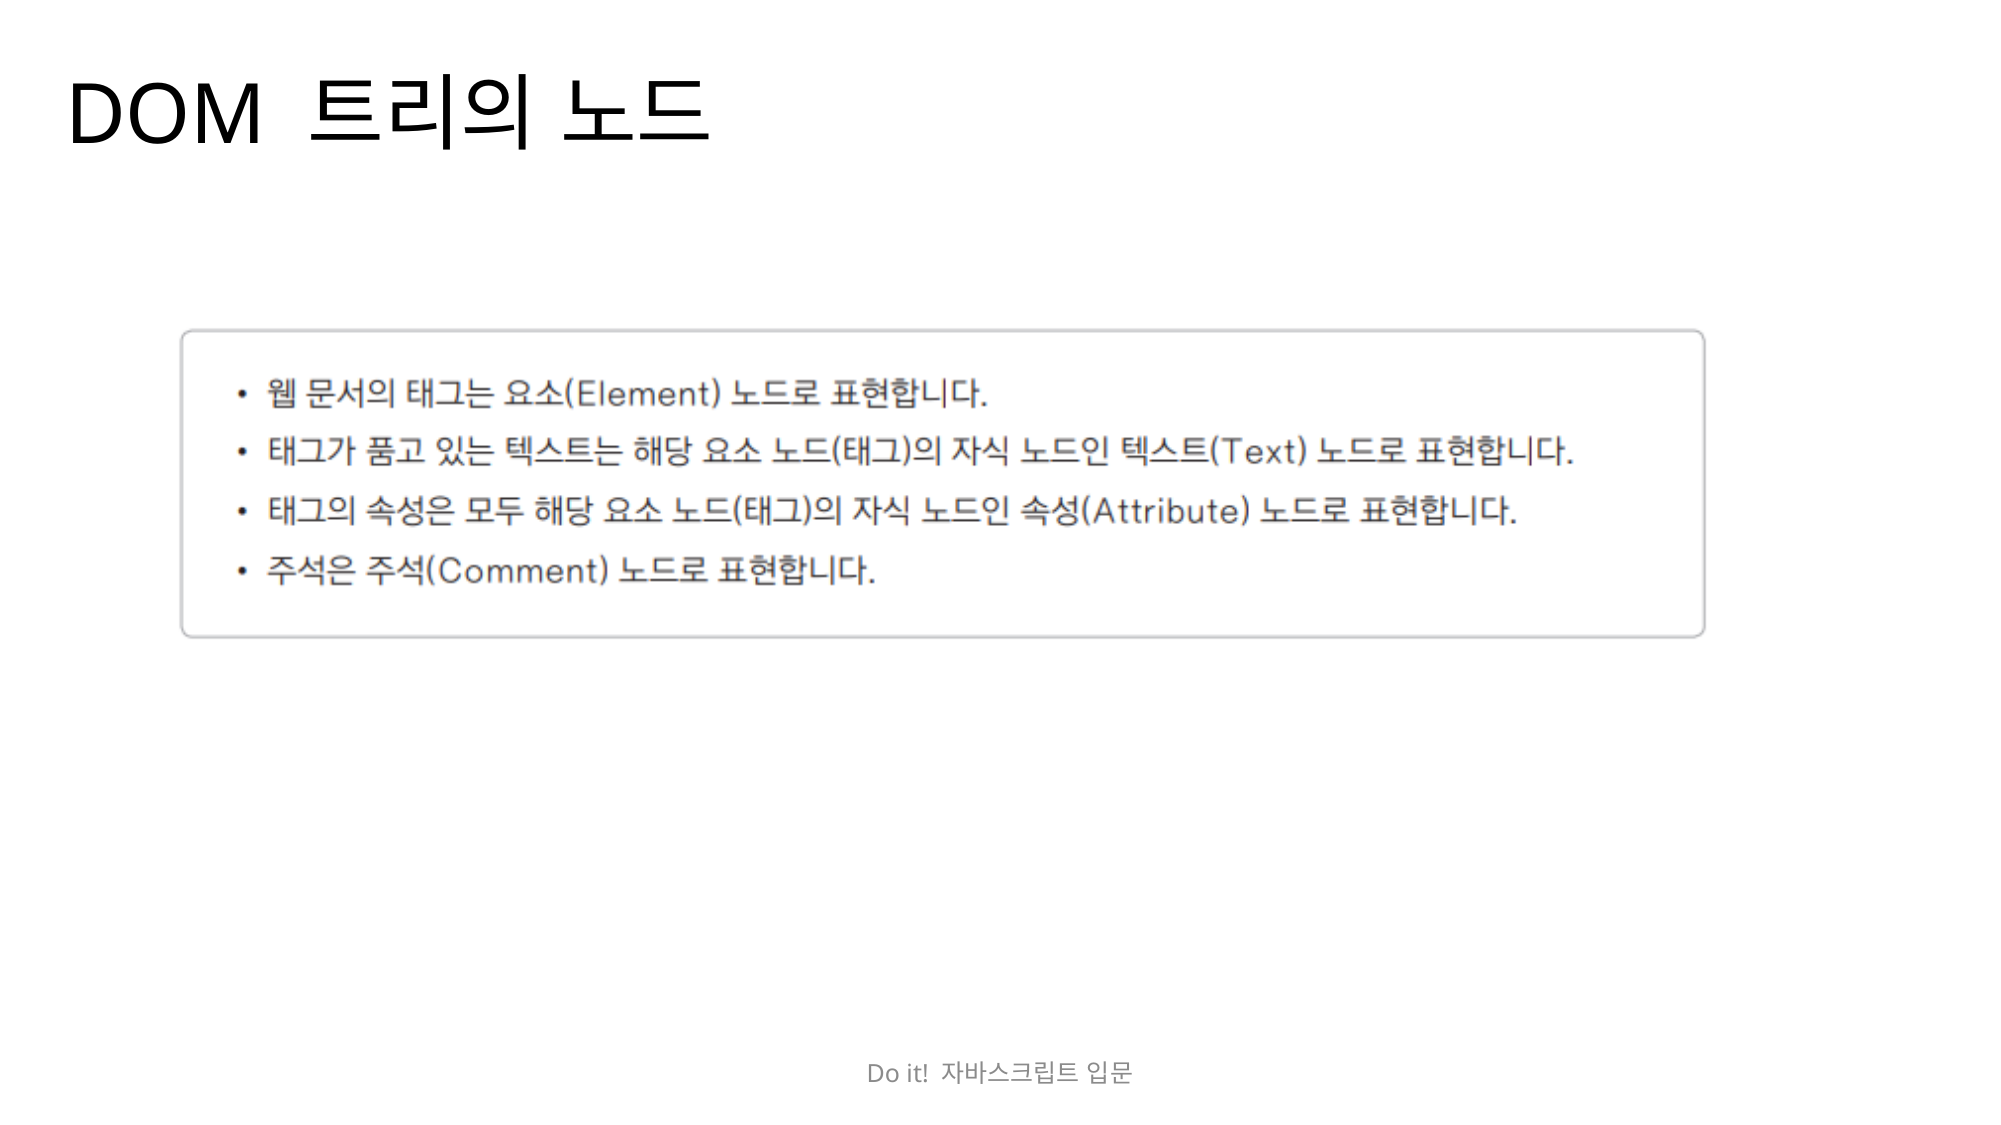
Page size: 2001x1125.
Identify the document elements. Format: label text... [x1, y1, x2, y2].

picture [170, 313, 1730, 665]
text_box DOM 트리의 노드 [50, 52, 783, 168]
footer Do it! 자바스크립트 입문 [662, 1042, 1338, 1103]
